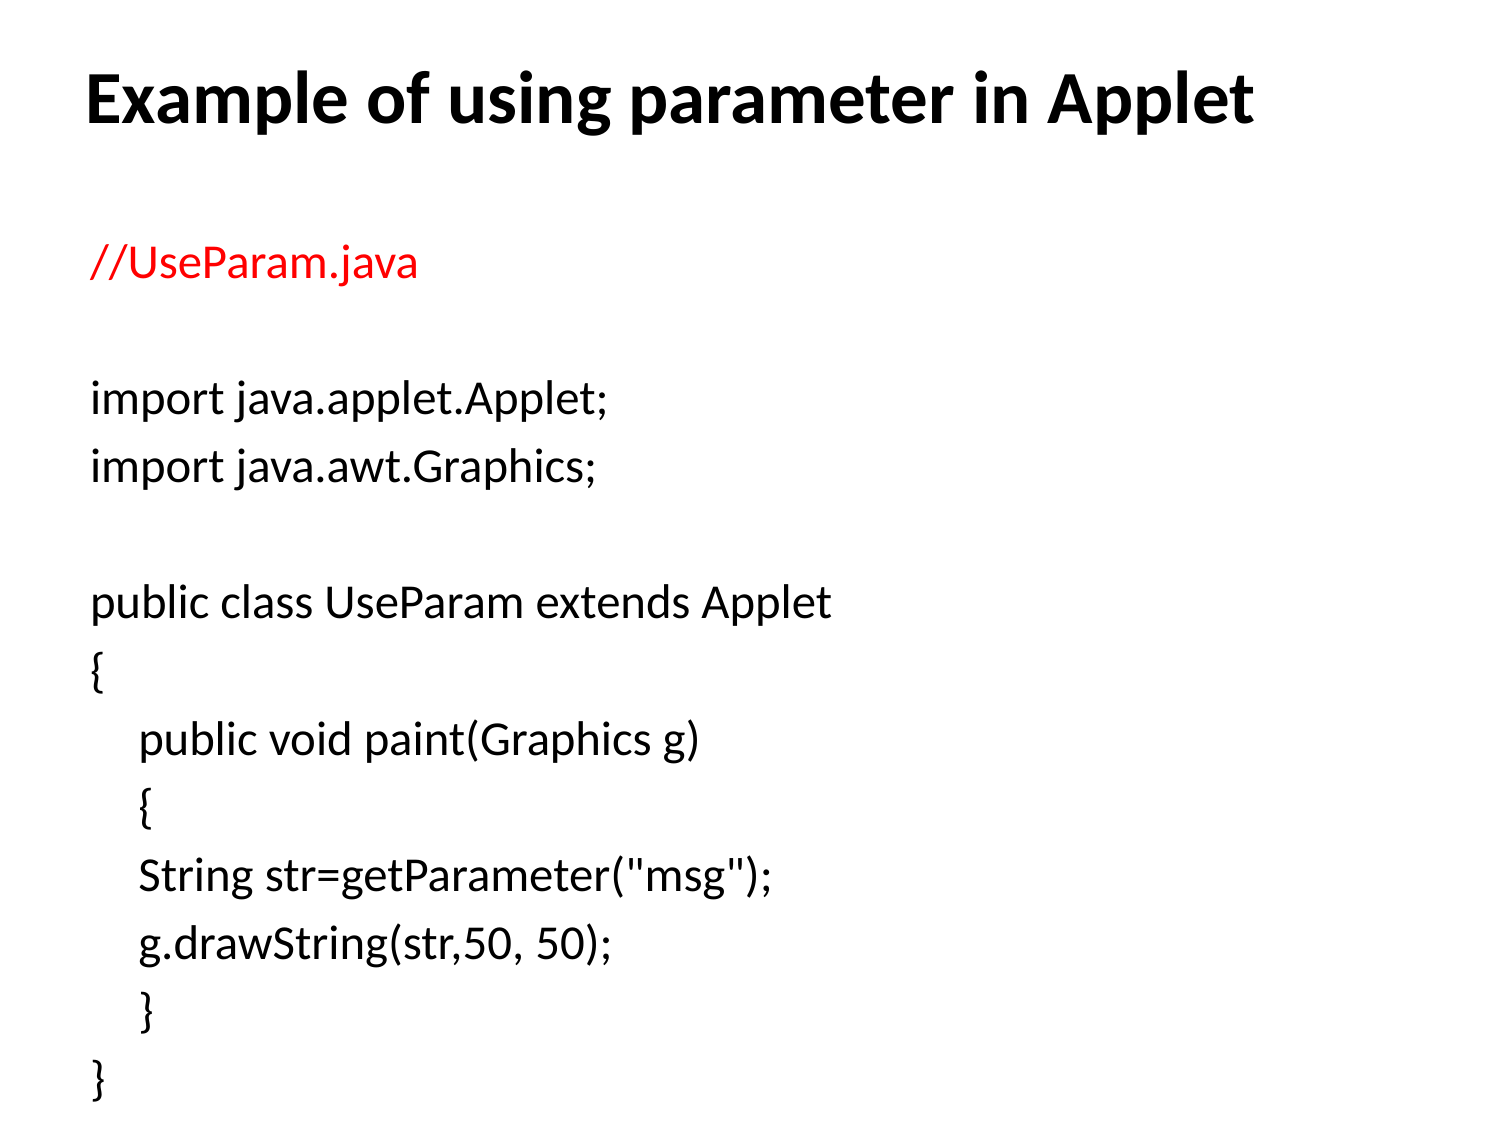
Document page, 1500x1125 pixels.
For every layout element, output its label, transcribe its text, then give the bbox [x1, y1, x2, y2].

title Example of using parameter in Applet [70, 0, 1421, 188]
list //UseParam.java import java.applet.Applet; import java.awt.Graphics; public class UseParam extends Applet { public void paint(Graphics g) { String str=getParameter("msg"); g.drawString(str,50, 50); } } [75, 222, 1425, 1125]
